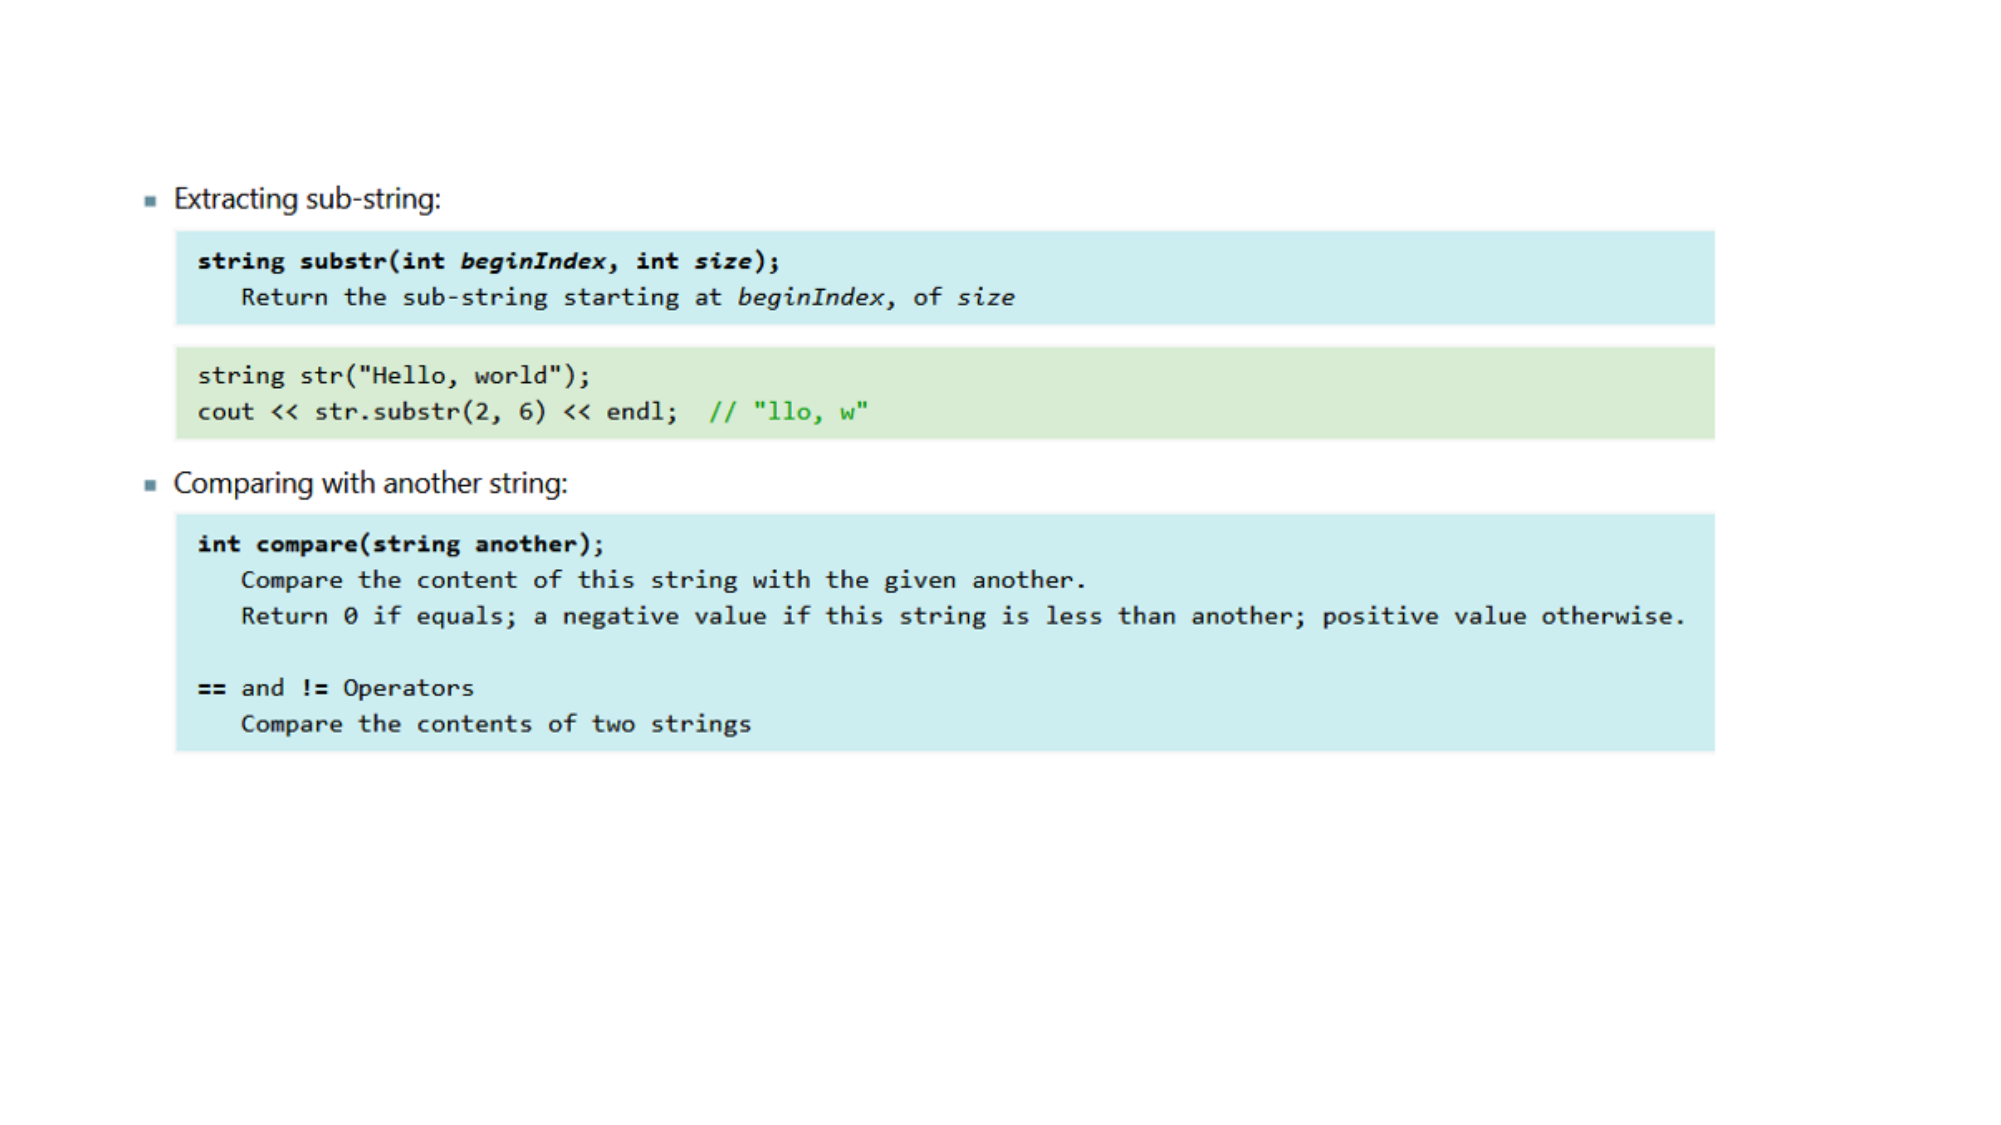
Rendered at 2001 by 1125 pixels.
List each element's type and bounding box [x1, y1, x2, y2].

picture [136, 176, 1717, 761]
